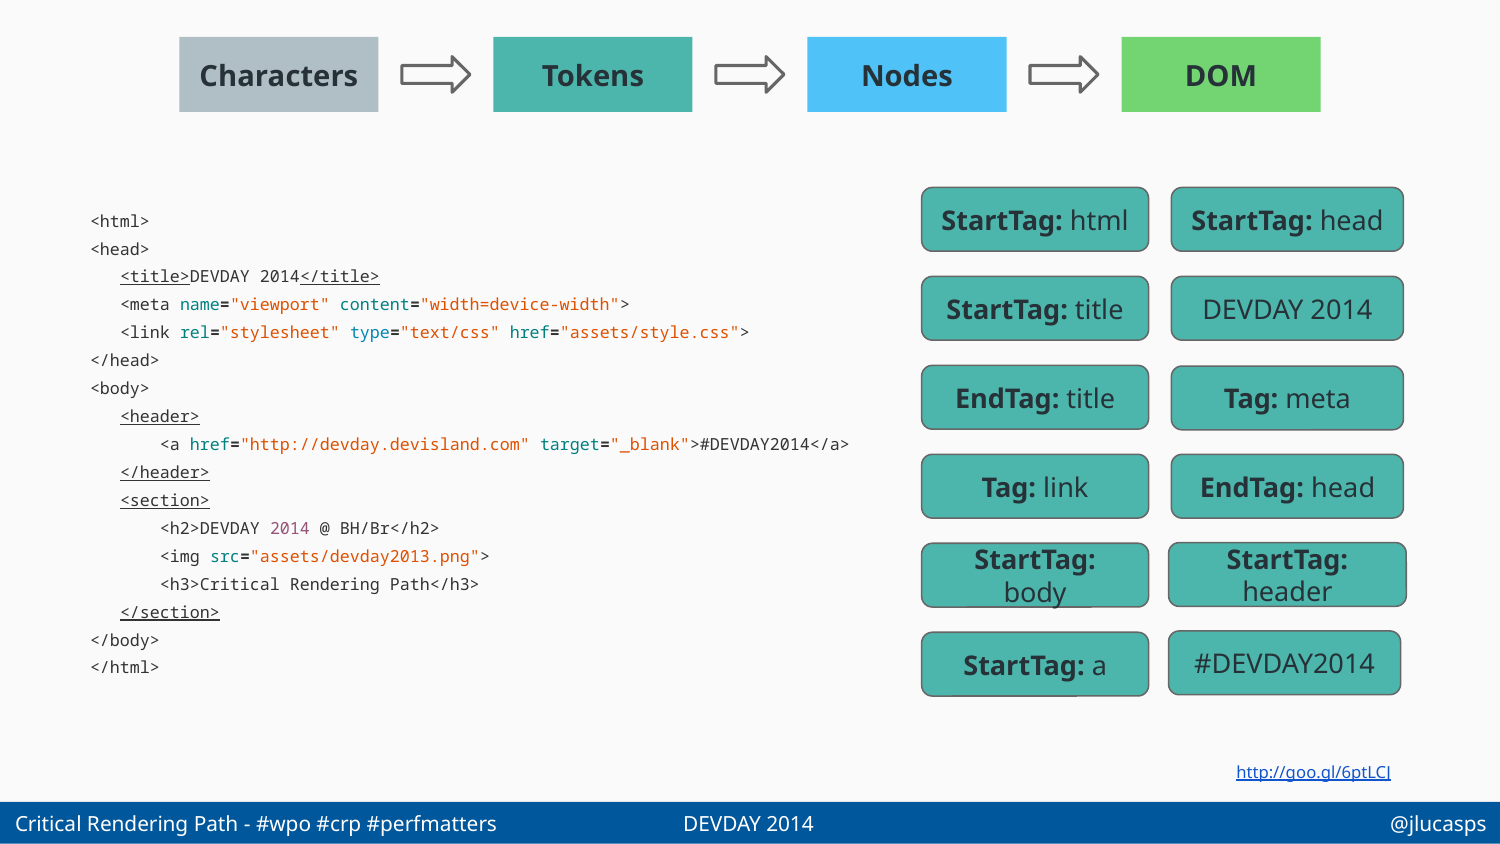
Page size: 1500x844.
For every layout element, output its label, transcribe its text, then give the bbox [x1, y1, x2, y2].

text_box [921, 187, 1407, 697]
text_box http://goo.gl/6ptLCJ [1199, 751, 1407, 795]
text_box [178, 36, 1321, 113]
text_box <html> <head> <title>DEVDAY 2014</title> <meta name="viewport" content="width=device-width"> <link rel="stylesheet" type="text/css" href="assets/style.css"> </head> <body> <header> <a href="http://devday.devisland.com" target="_blank">#DEVDAY2014</a> </header> <section> <h2>DEVDAY 2014 @ BH/Br</h2> <img src="assets/devday2013.png"> <h3>Critical Rendering Path</h3> </section> </body> </html> [75, 187, 885, 726]
